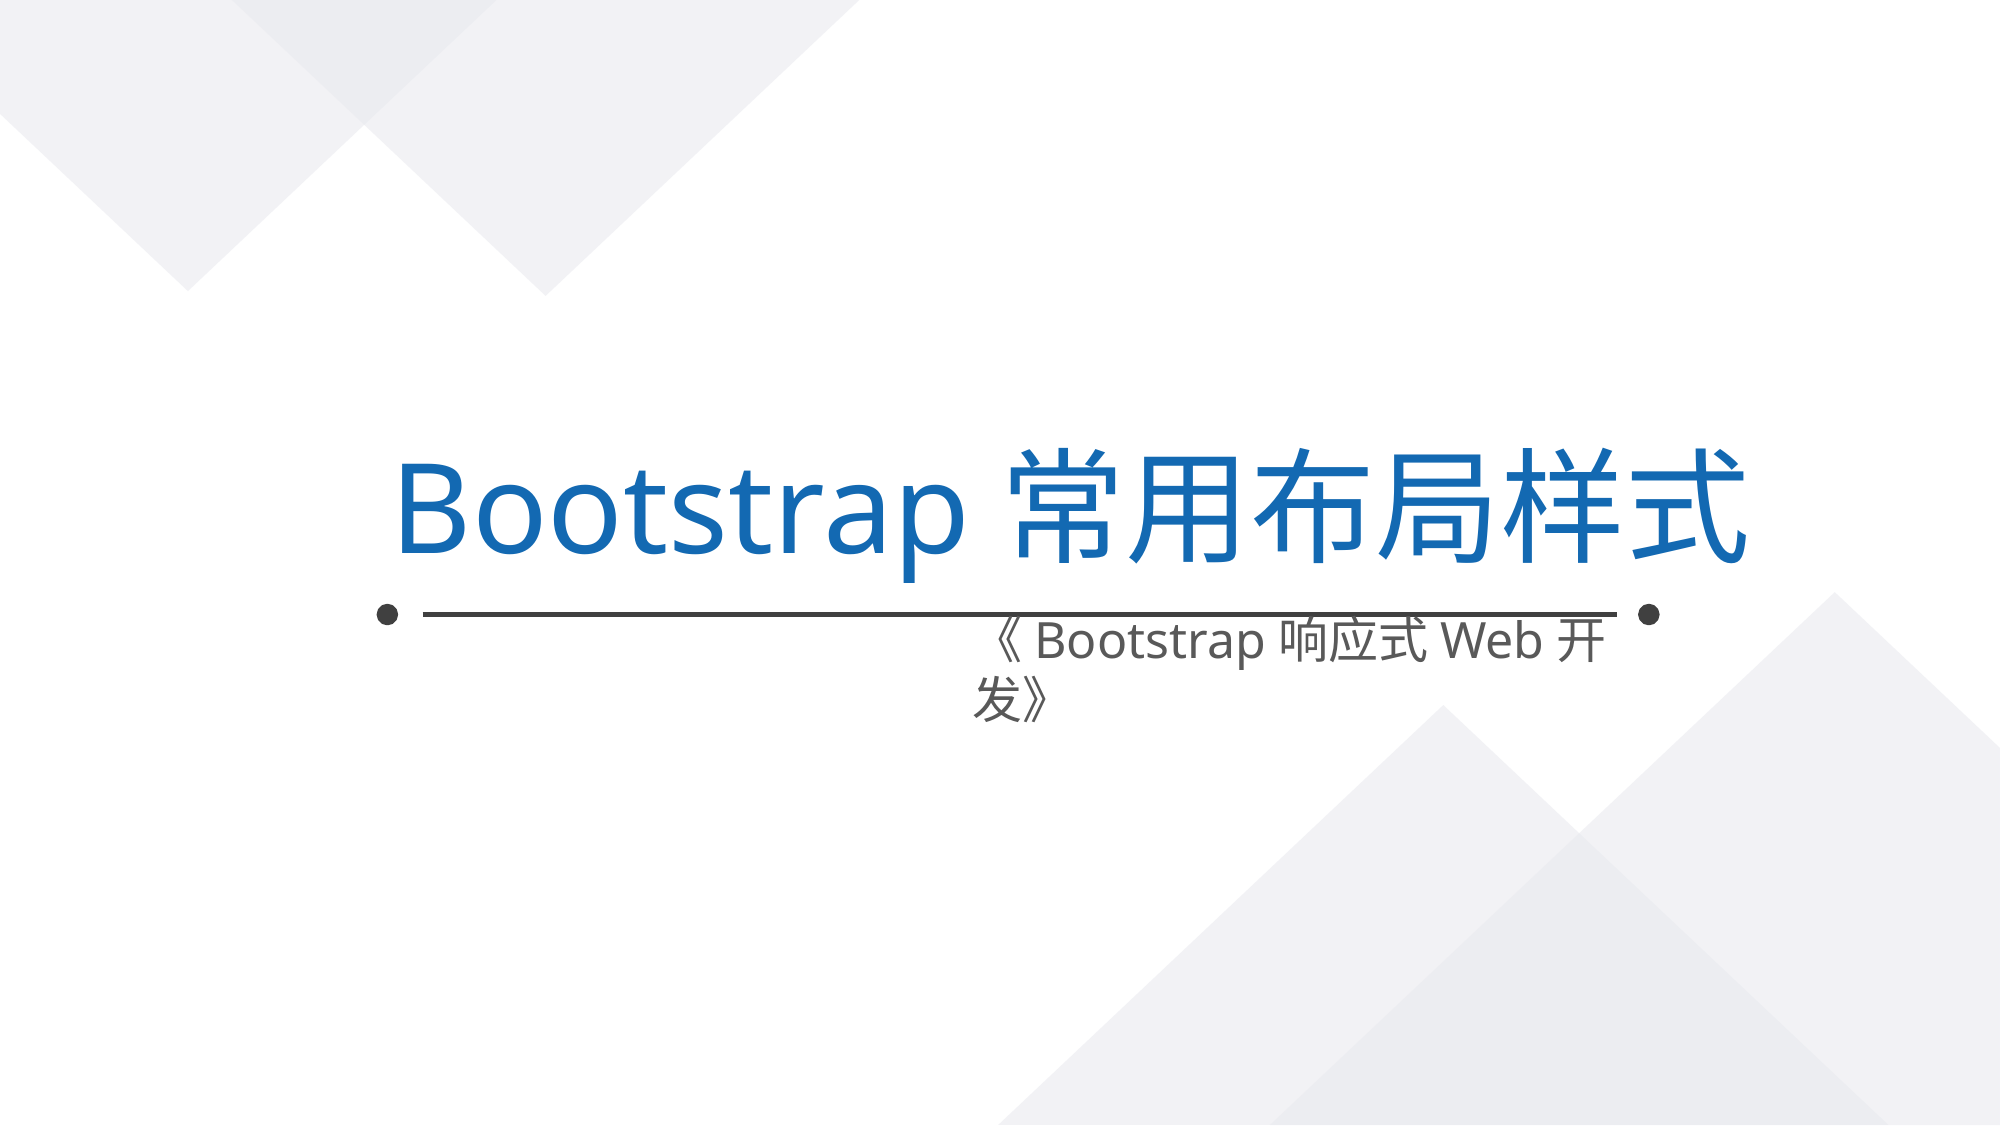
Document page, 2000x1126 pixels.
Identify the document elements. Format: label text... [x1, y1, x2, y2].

text_box Bootstrap常用布局样式 [184, 420, 1957, 586]
text_box 《Bootstrap响应式Web开发》 [952, 633, 1650, 704]
